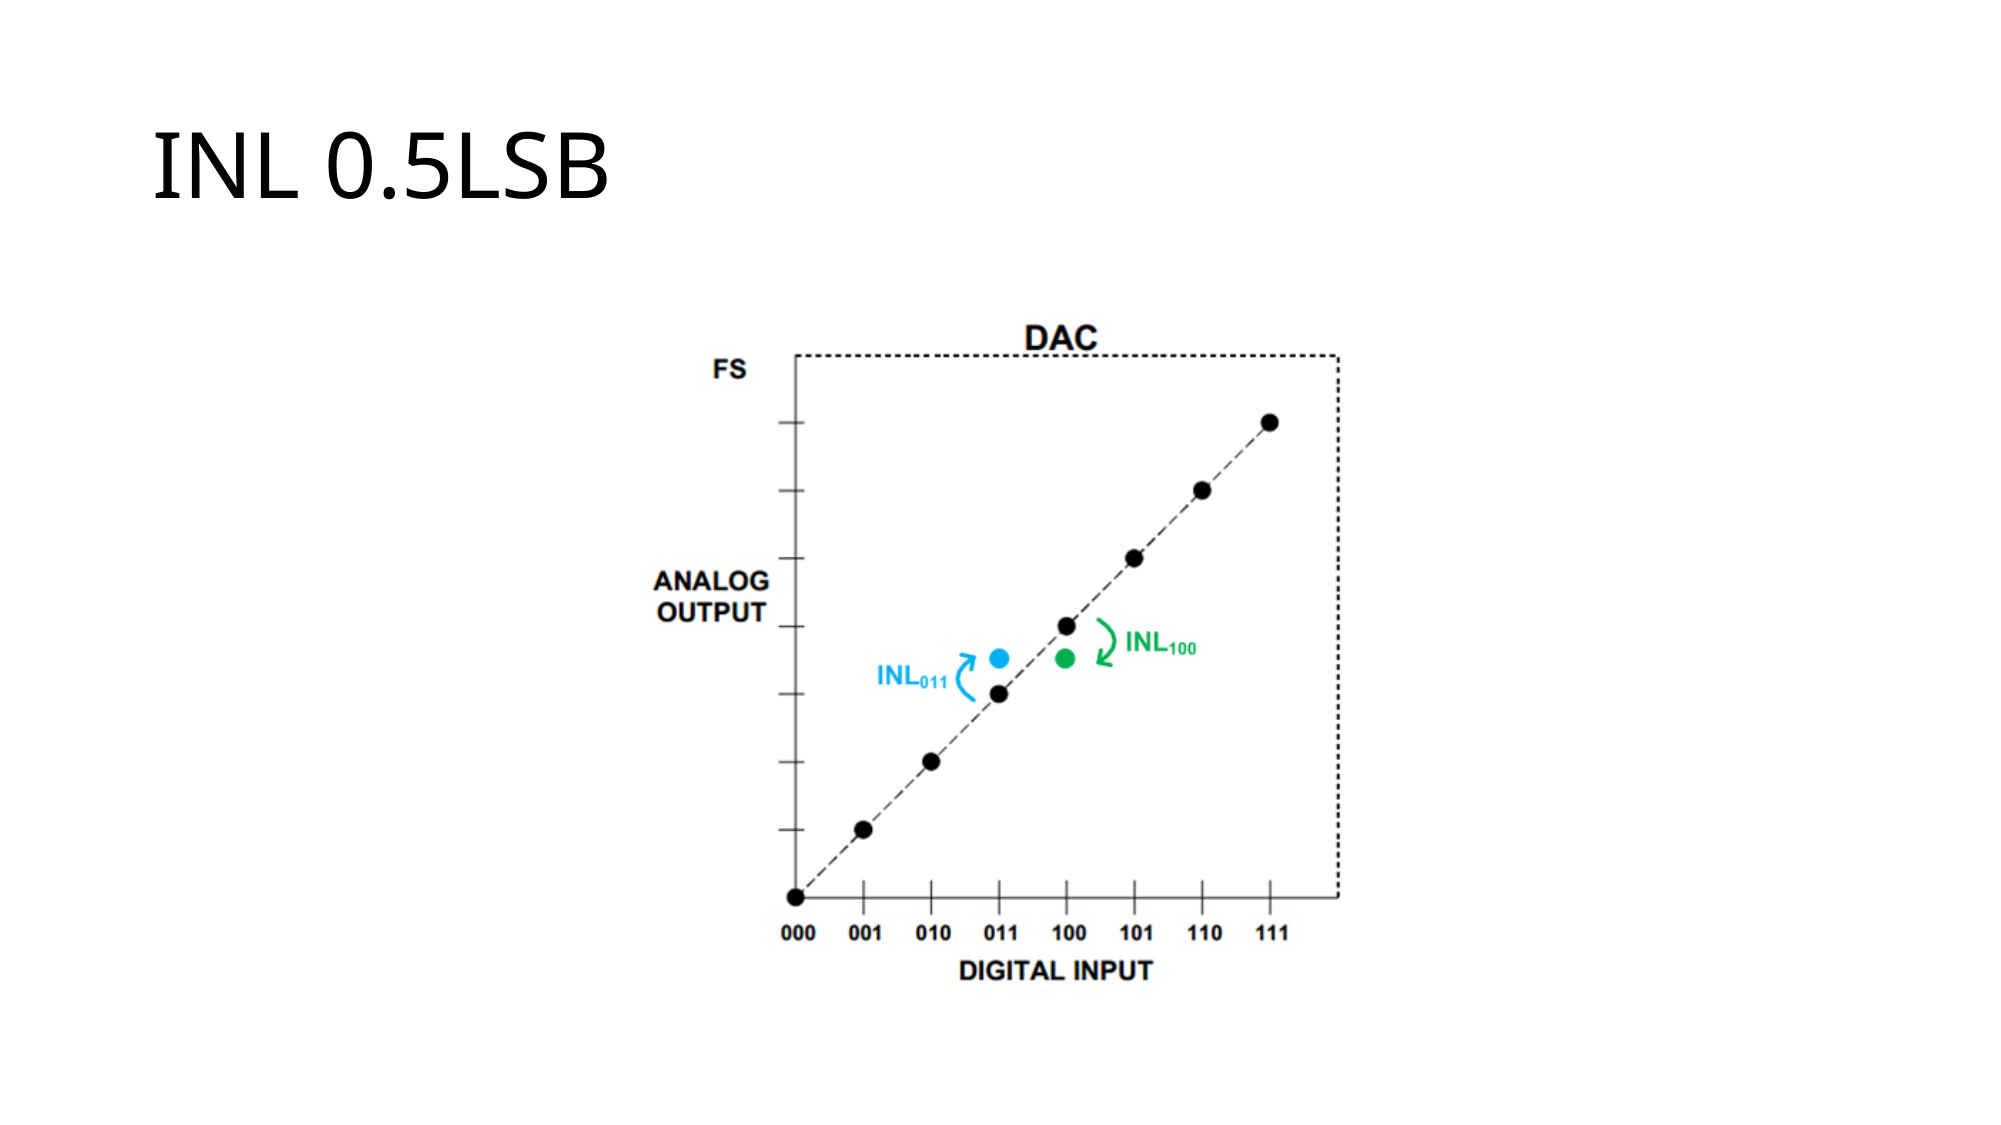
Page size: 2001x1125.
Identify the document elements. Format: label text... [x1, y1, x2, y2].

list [627, 299, 1373, 1014]
title INL 0.5LSB [137, 59, 1863, 278]
